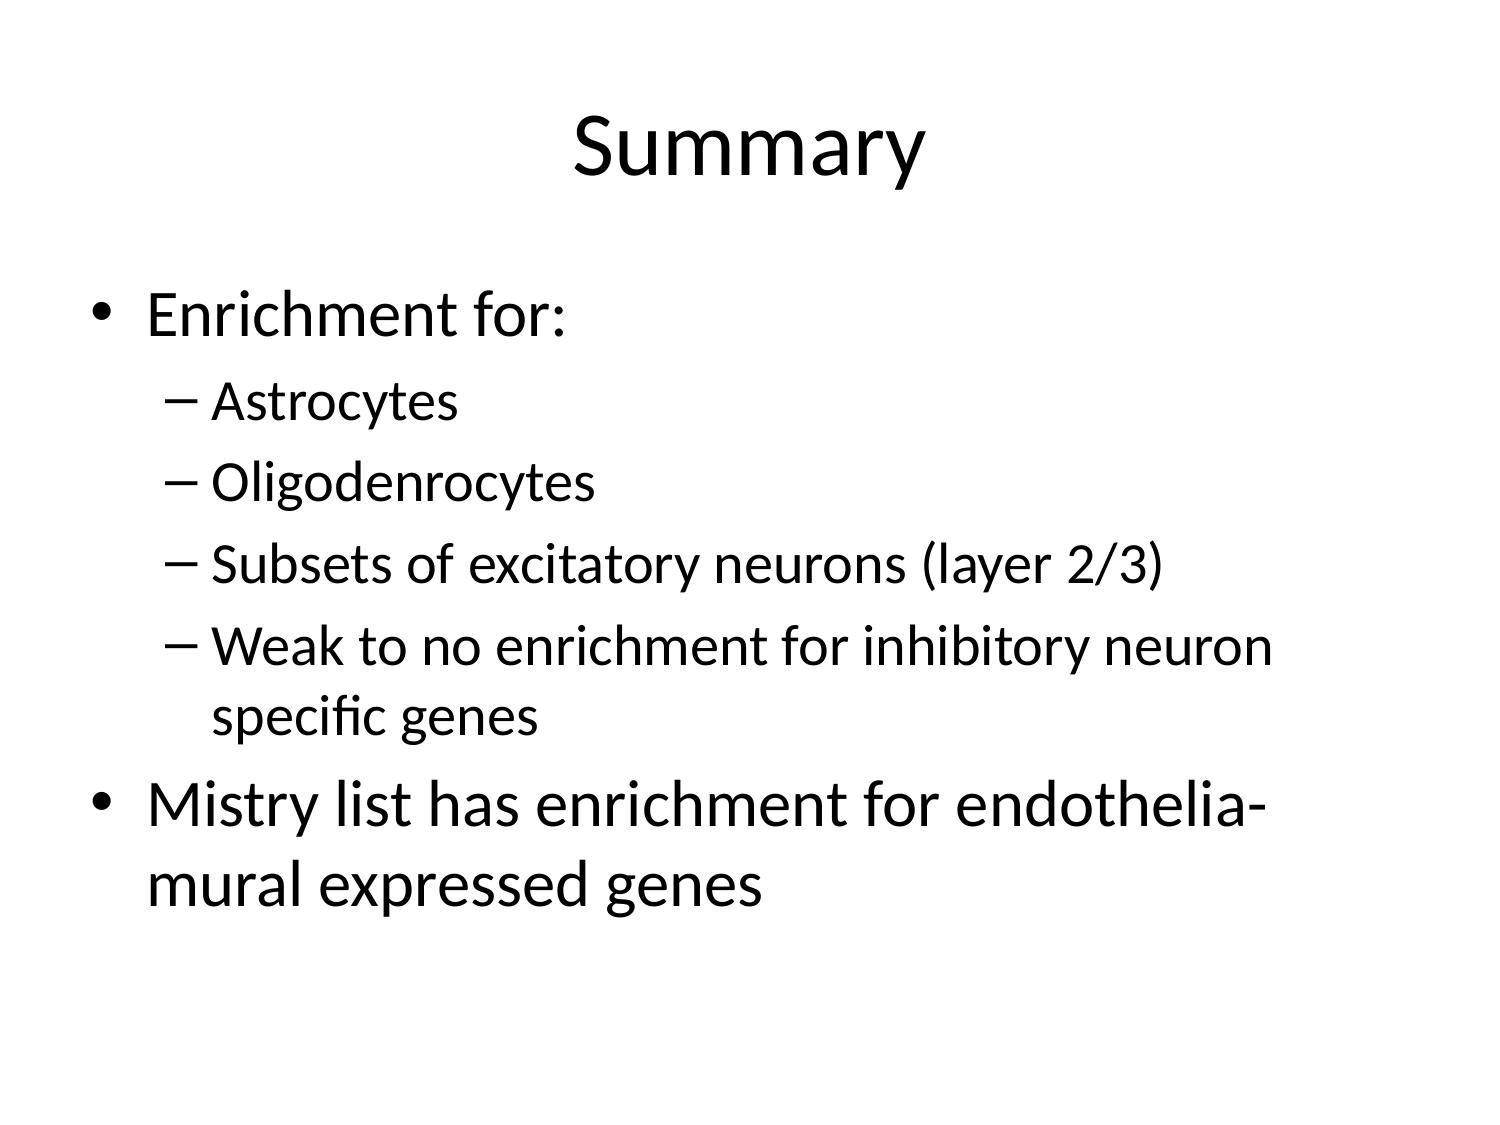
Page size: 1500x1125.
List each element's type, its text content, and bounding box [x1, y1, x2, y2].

list Enrichment for: Astrocytes Oligodenrocytes Subsets of excitatory neurons (layer 2/3) Weak to no enrichment for inhibitory neuron specific genes Mistry list has enrichment for endothelia-mural expressed genes [75, 262, 1425, 1005]
title Summary [75, 45, 1425, 233]
